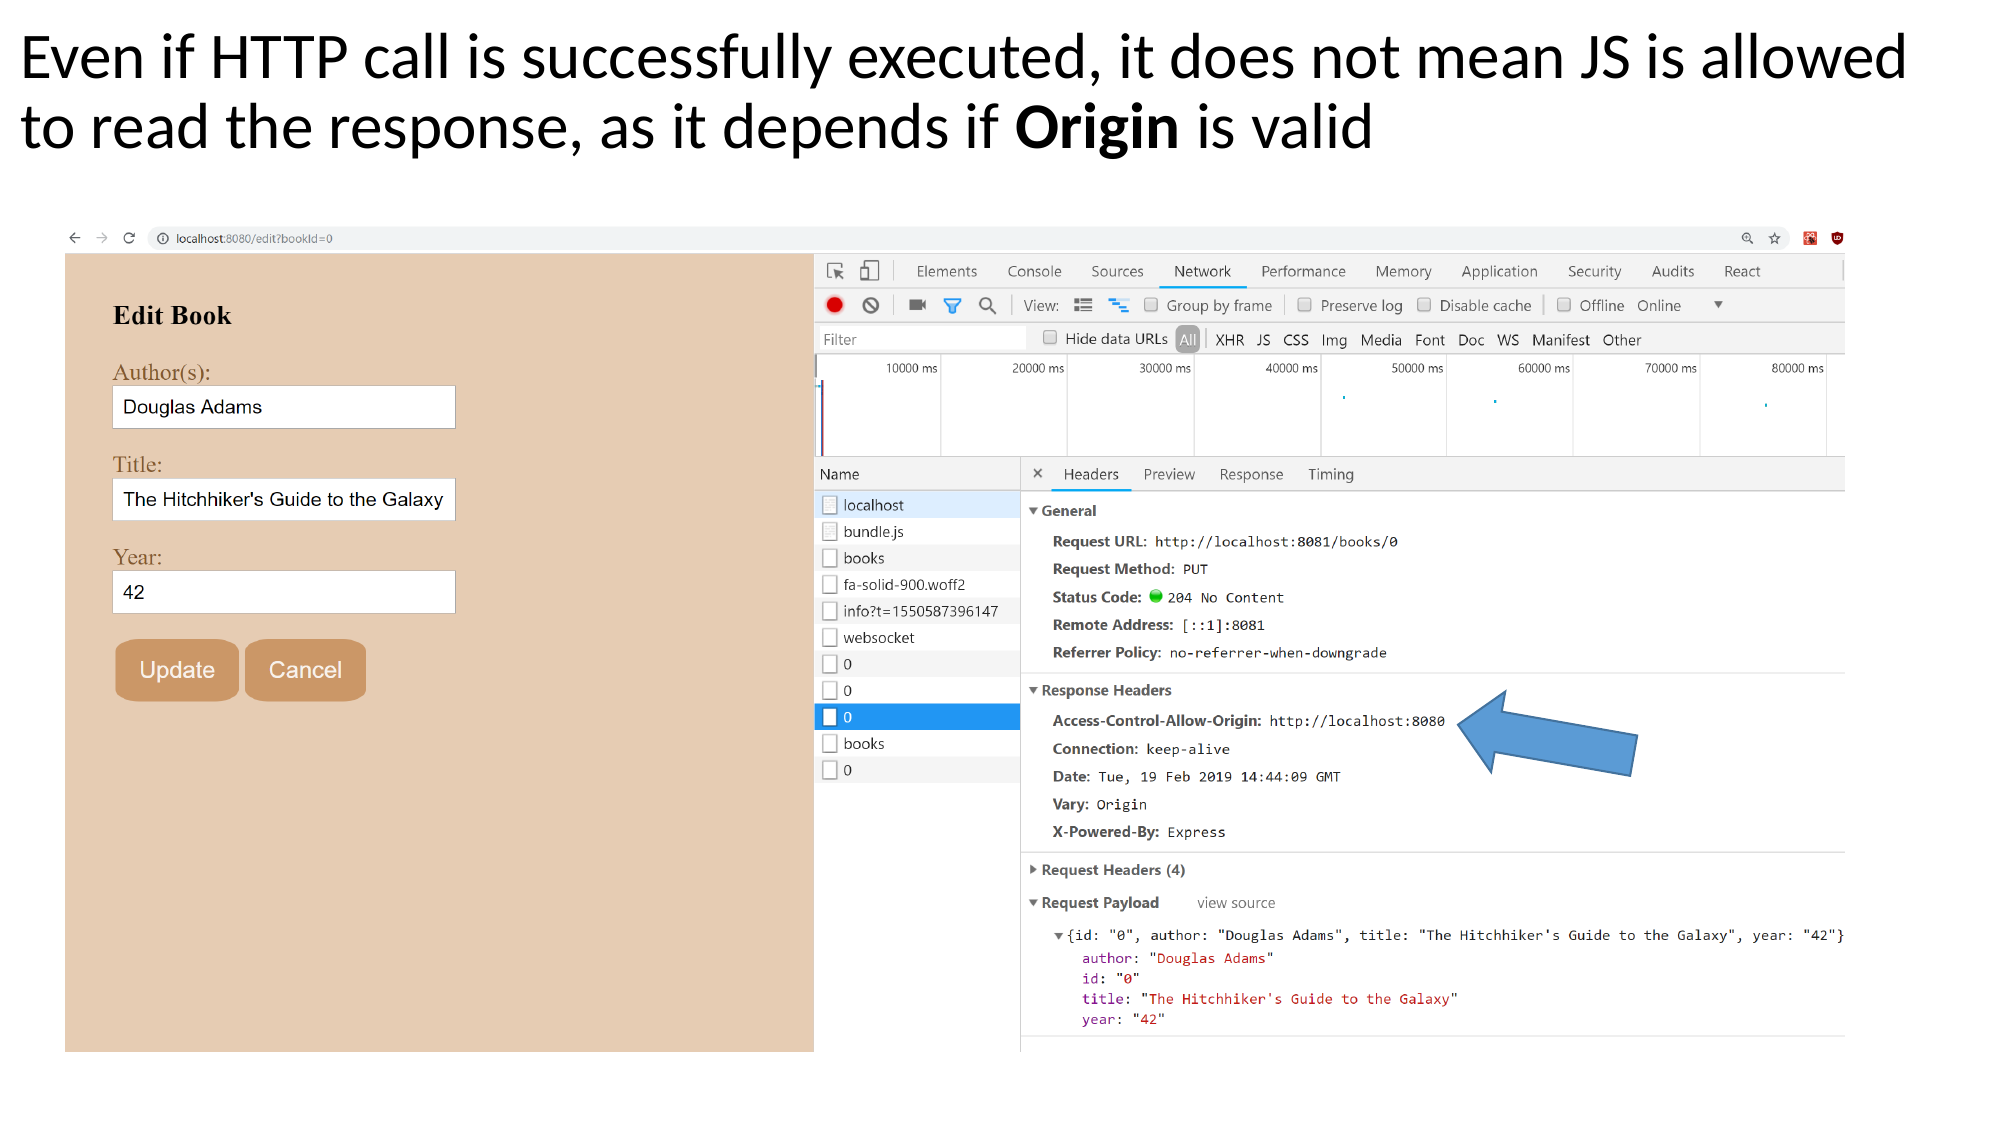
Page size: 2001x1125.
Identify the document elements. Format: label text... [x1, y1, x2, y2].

list Even if HTTP call is successfully executed, it does not mean JS is allowed to read the response, as it depends if Origin is valid [5, 14, 1988, 171]
picture [65, 225, 1845, 1052]
